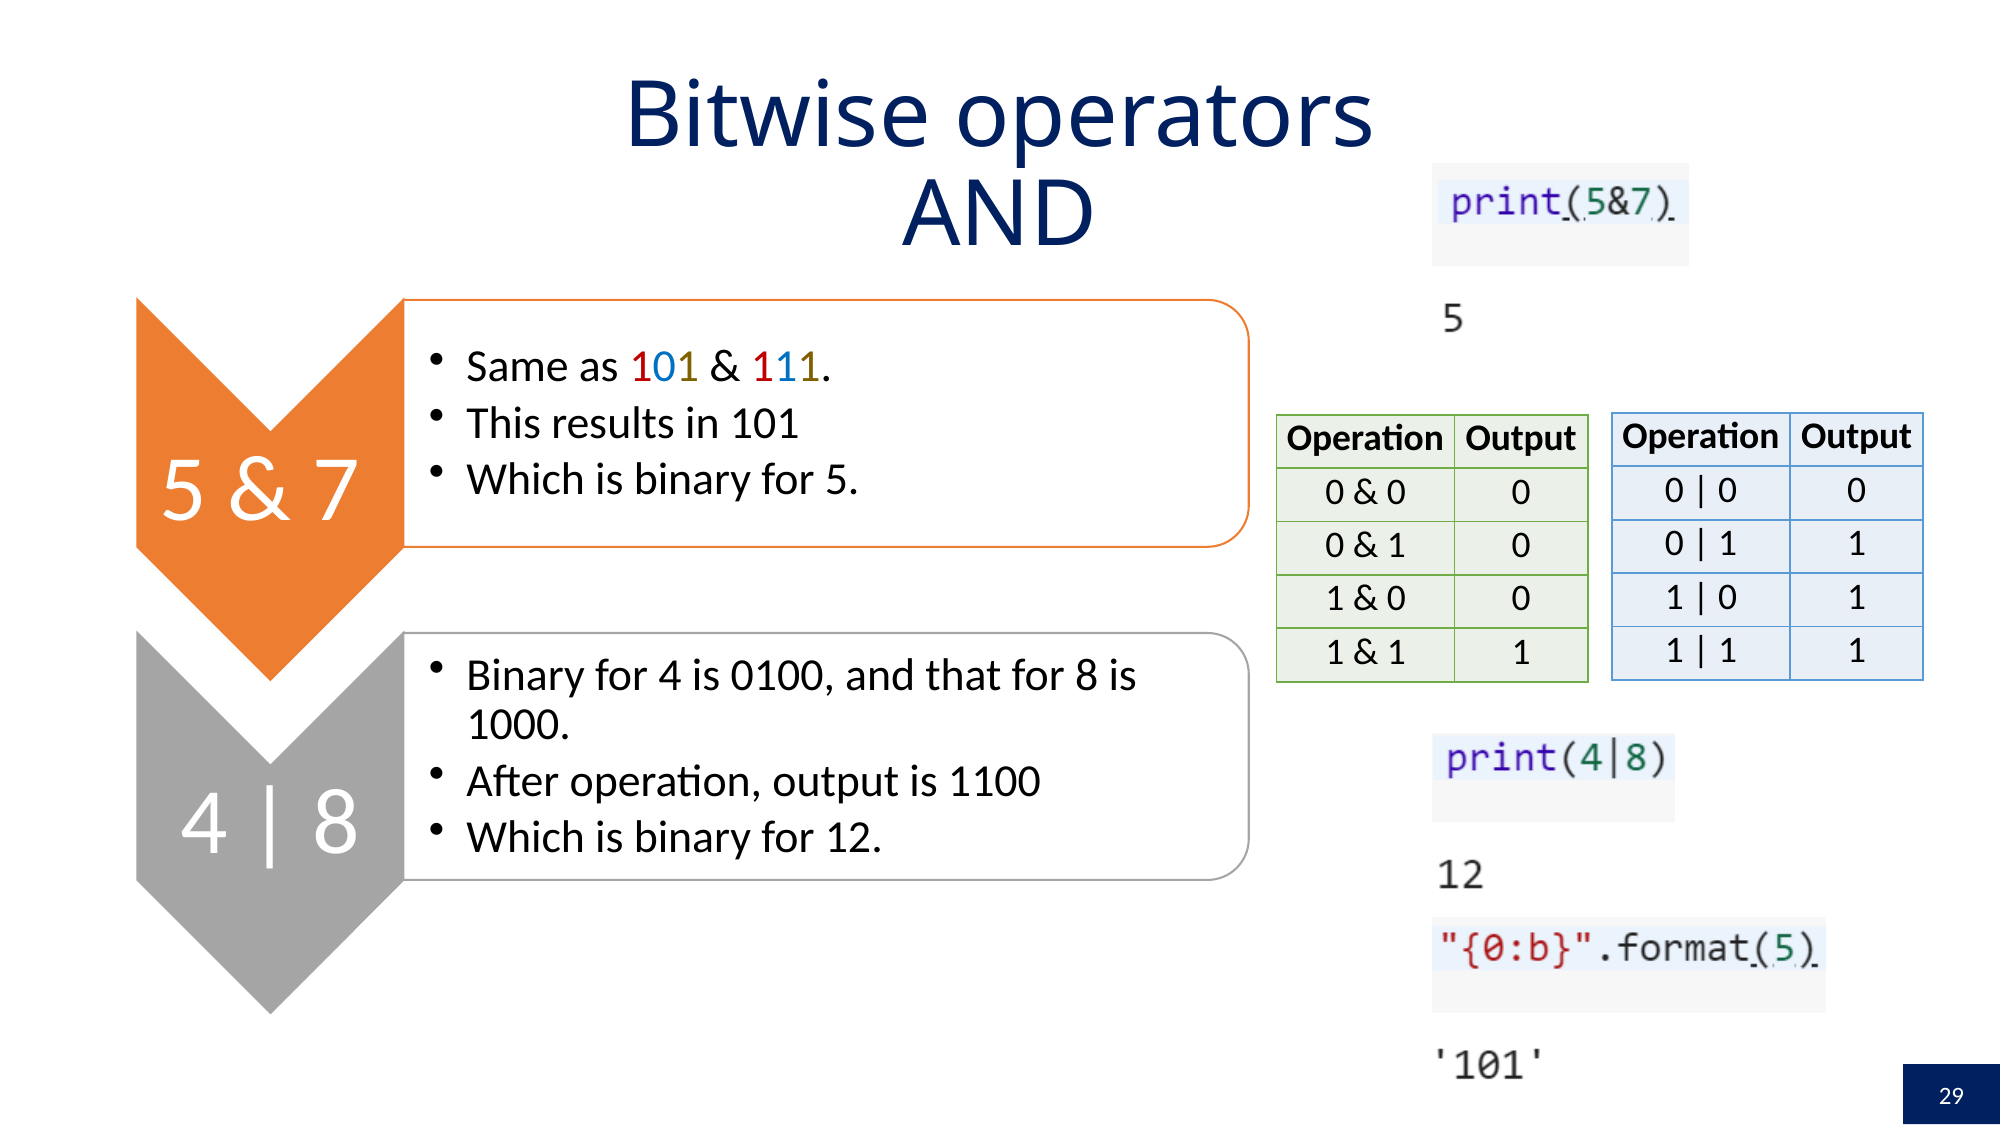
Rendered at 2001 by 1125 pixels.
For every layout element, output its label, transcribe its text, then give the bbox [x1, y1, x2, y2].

table_cell 0 | 0 [1613, 467, 1789, 519]
picture [1432, 163, 1689, 351]
table_cell 1 & 0 [1277, 576, 1454, 627]
table_header Operation [1613, 414, 1789, 465]
table_cell 0 & 1 [1277, 522, 1454, 574]
table_cell 1 [1791, 521, 1922, 572]
table_header Output [1791, 414, 1922, 465]
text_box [137, 632, 1249, 1013]
title Bitwise operators AND [137, 57, 1863, 276]
table_cell 0 [1791, 467, 1922, 519]
table_cell 1 & 1 [1277, 629, 1454, 681]
picture [1432, 733, 1675, 912]
table_header Output [1455, 416, 1587, 467]
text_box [137, 299, 1249, 632]
table_cell 0 [1455, 576, 1587, 627]
table_cell 1 [1455, 629, 1587, 681]
table_cell 0 & 0 [1277, 469, 1454, 521]
table_cell 1 [1791, 574, 1922, 626]
table_cell 1 | 1 [1613, 627, 1789, 679]
slide_number 29 [1903, 1064, 2000, 1125]
picture [1432, 917, 1826, 1109]
table_cell 0 [1455, 469, 1587, 521]
table_cell 0 | 1 [1613, 521, 1789, 572]
table_cell 1 [1791, 627, 1922, 679]
table_cell 1 | 0 [1613, 574, 1789, 626]
table_header Operation [1277, 416, 1454, 467]
table_cell 0 [1455, 522, 1587, 574]
